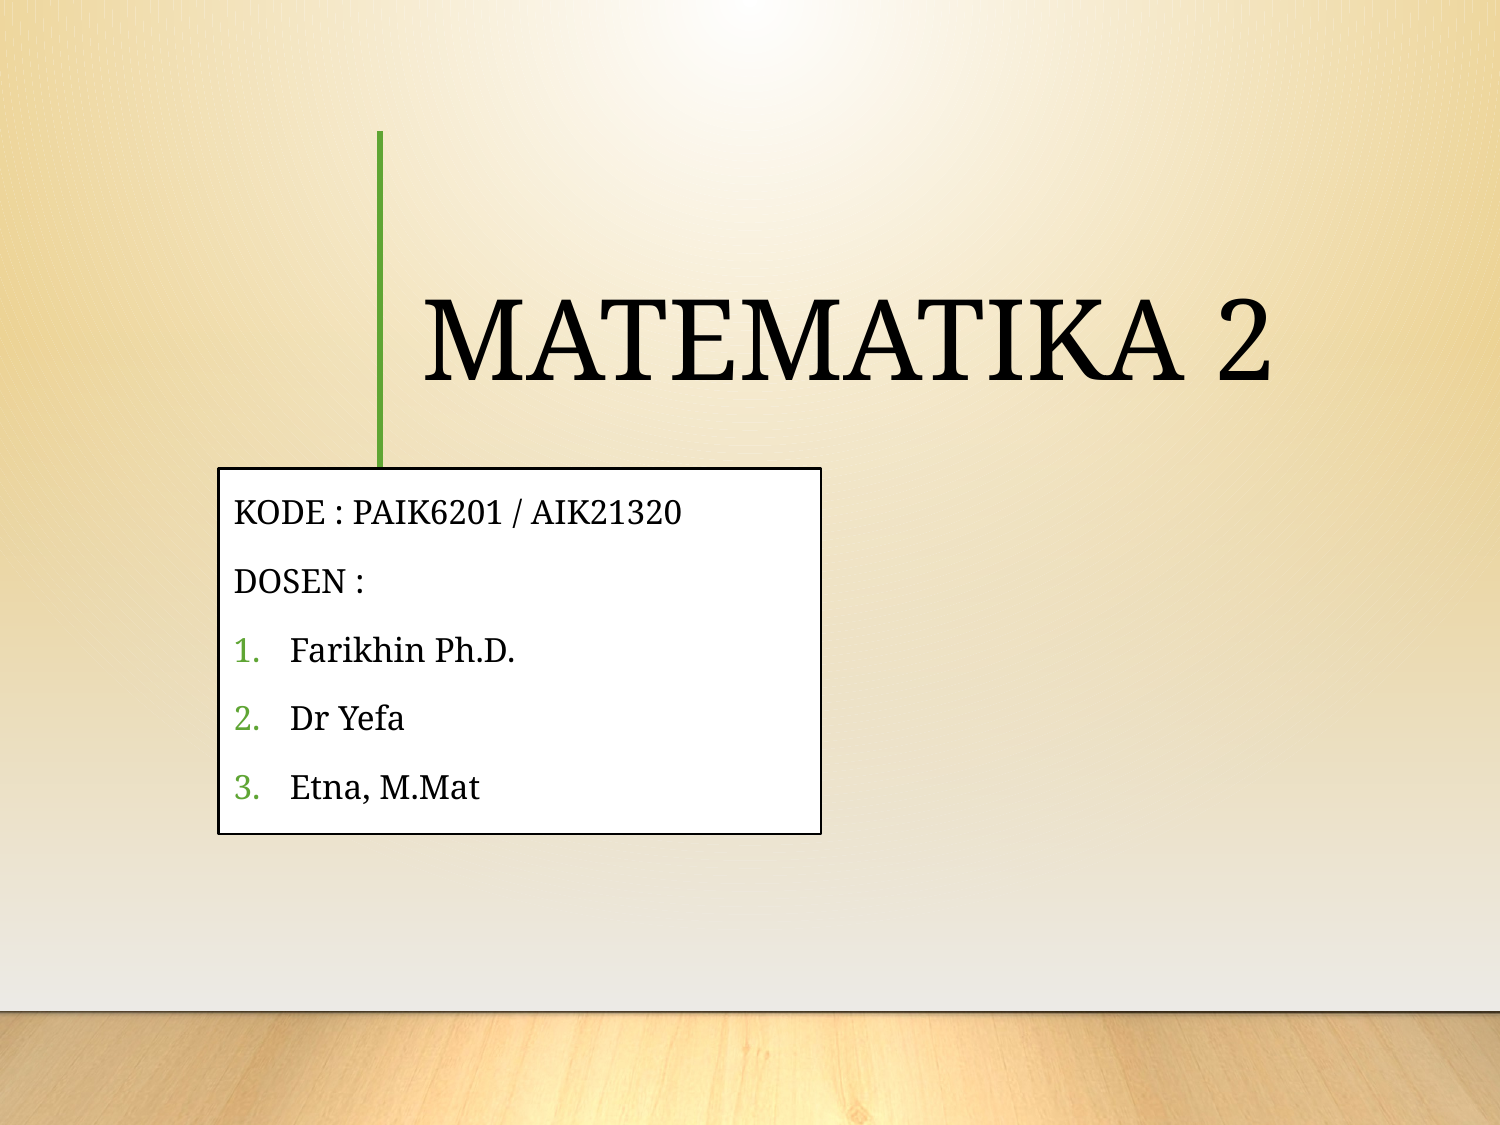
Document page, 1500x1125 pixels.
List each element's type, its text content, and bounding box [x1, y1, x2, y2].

picture [0, 1011, 1500, 1125]
subtitle Kode : PAIK6201 / AIK21320 Dosen : Farikhin Ph.D. Dr Yefa Etna, M.Mat [217, 467, 822, 835]
title MATEMATIKA 2 [406, 131, 1315, 549]
